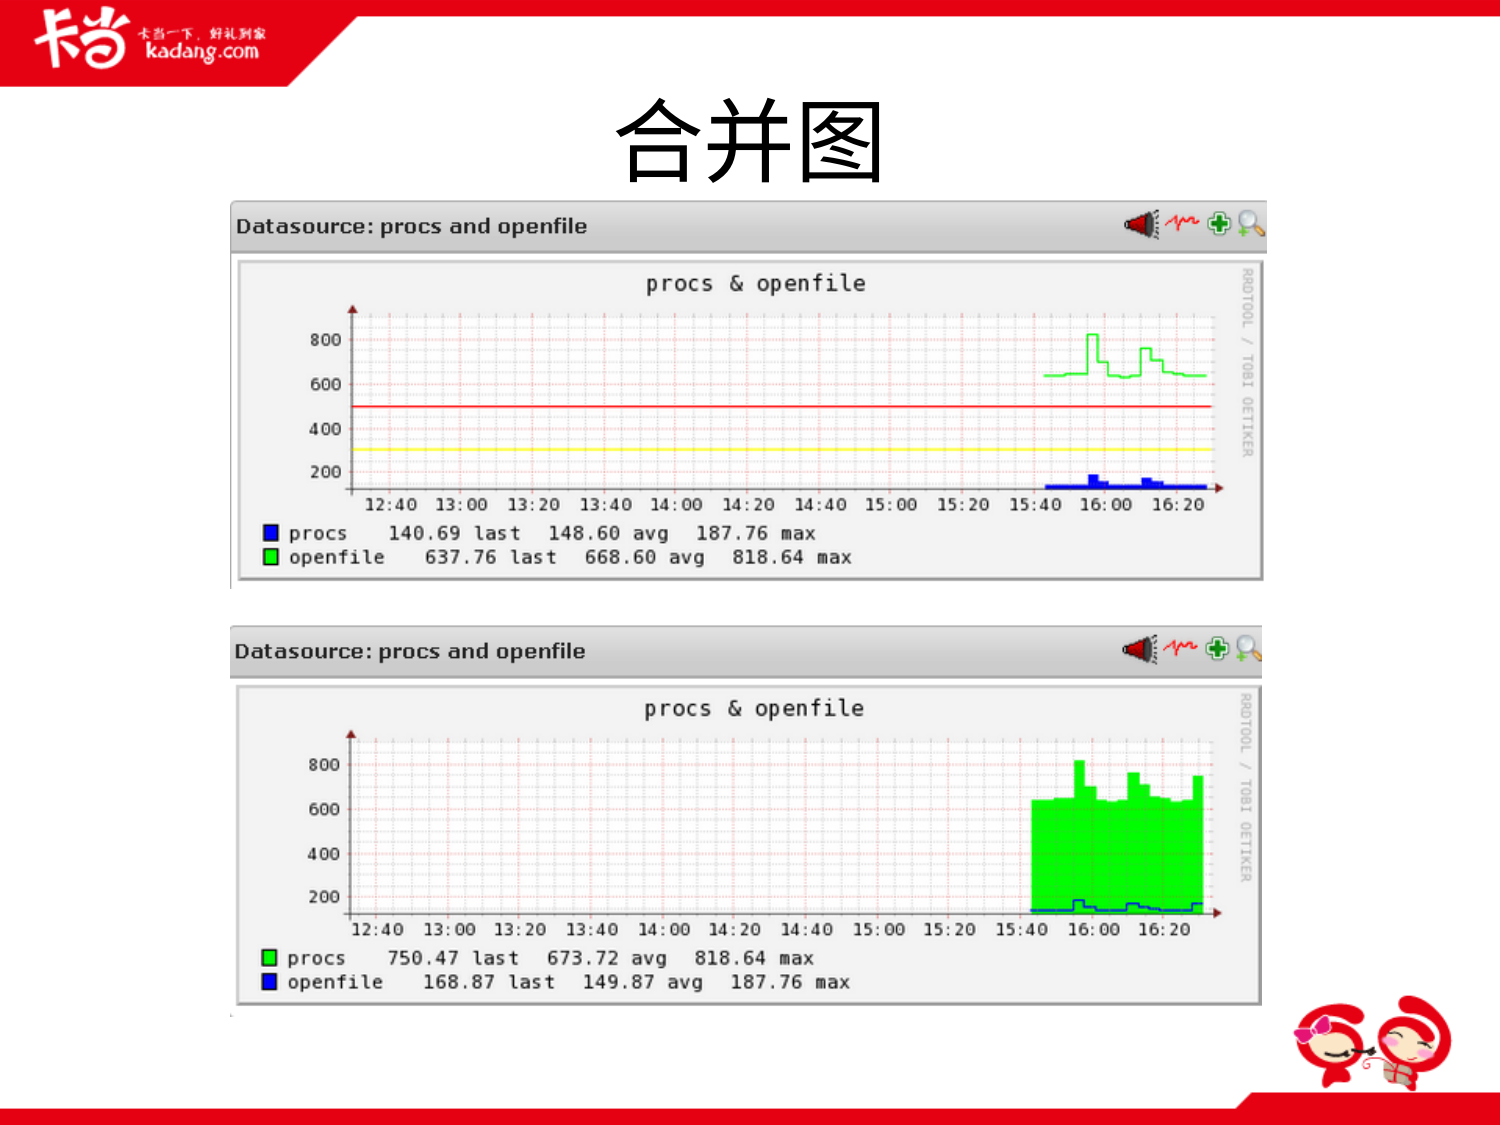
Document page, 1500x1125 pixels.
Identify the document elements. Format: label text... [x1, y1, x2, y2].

title 合并图 [74, 44, 1426, 233]
picture [0, 0, 1500, 1125]
